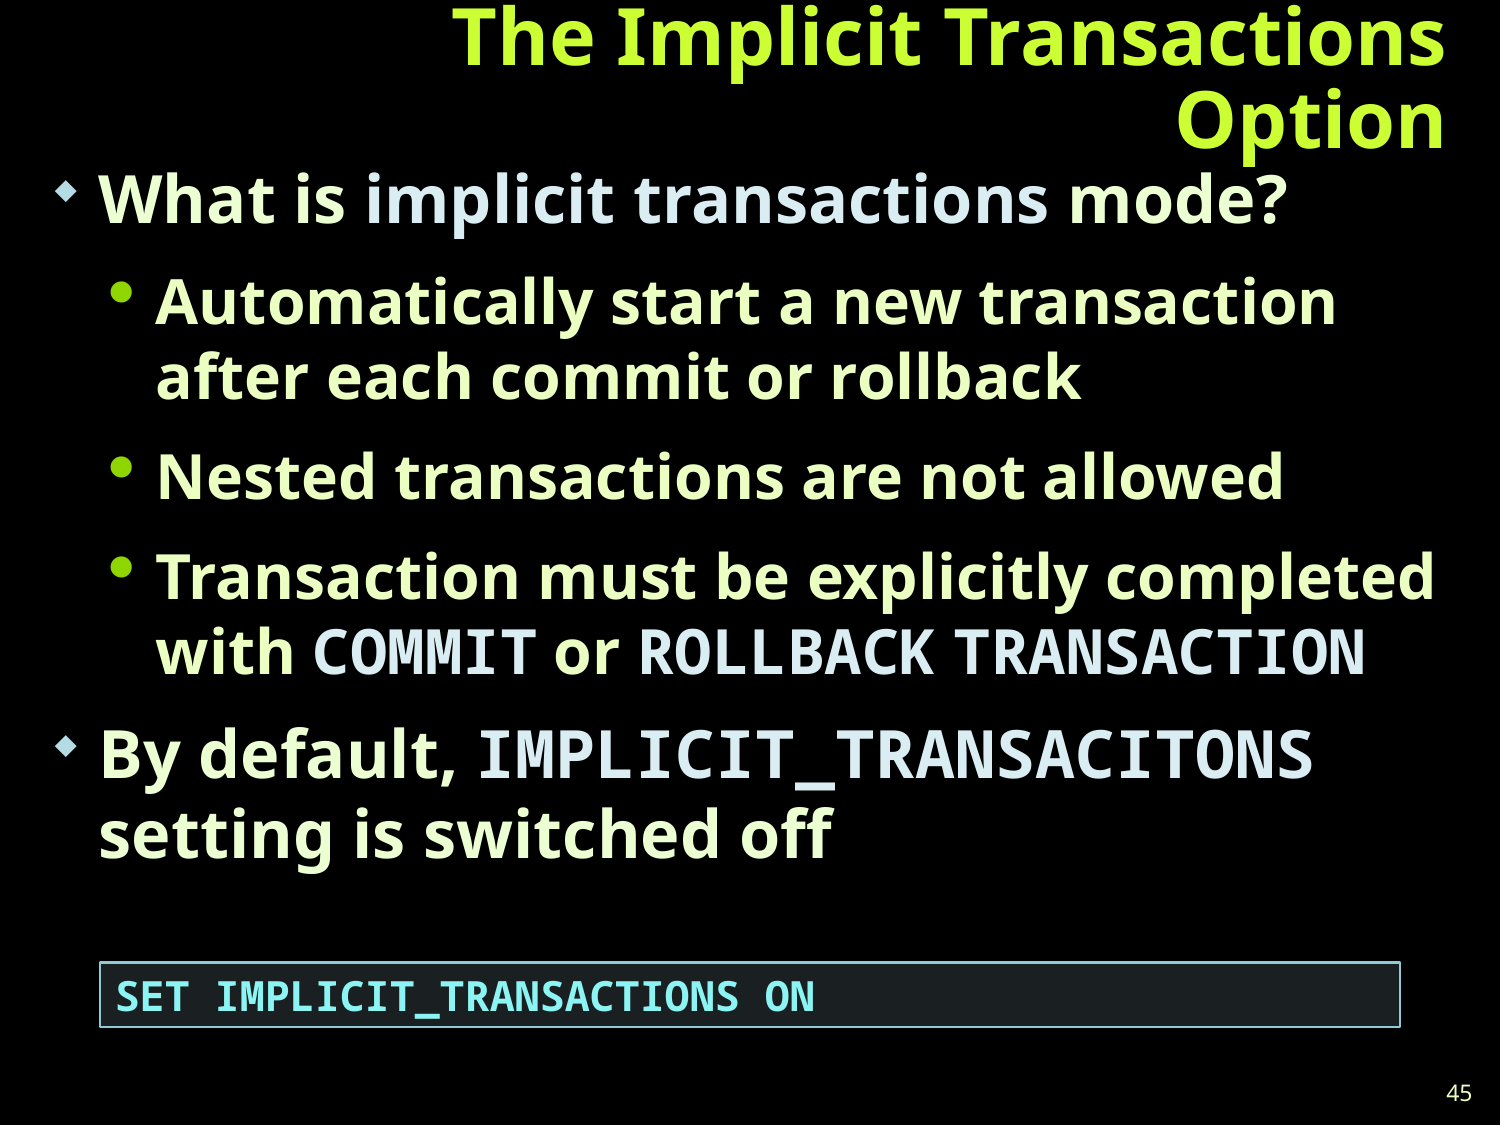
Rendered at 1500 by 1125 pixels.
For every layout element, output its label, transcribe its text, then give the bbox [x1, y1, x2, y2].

title The Implicit Transactions Option [300, 12, 1463, 149]
list What is implicit transactions mode? Automatically start a new transaction after each commit or rollback Nested transactions are not allowed Transaction must be explicitly completed with COMMIT or ROLLBACK TRANSACTION By default, IMPLICIT_TRANSACITONS setting is switched off [37, 149, 1463, 1100]
slide_number 45 [1412, 1074, 1488, 1113]
text_box SET IMPLICIT_TRANSACTIONS ON [99, 962, 1400, 1028]
